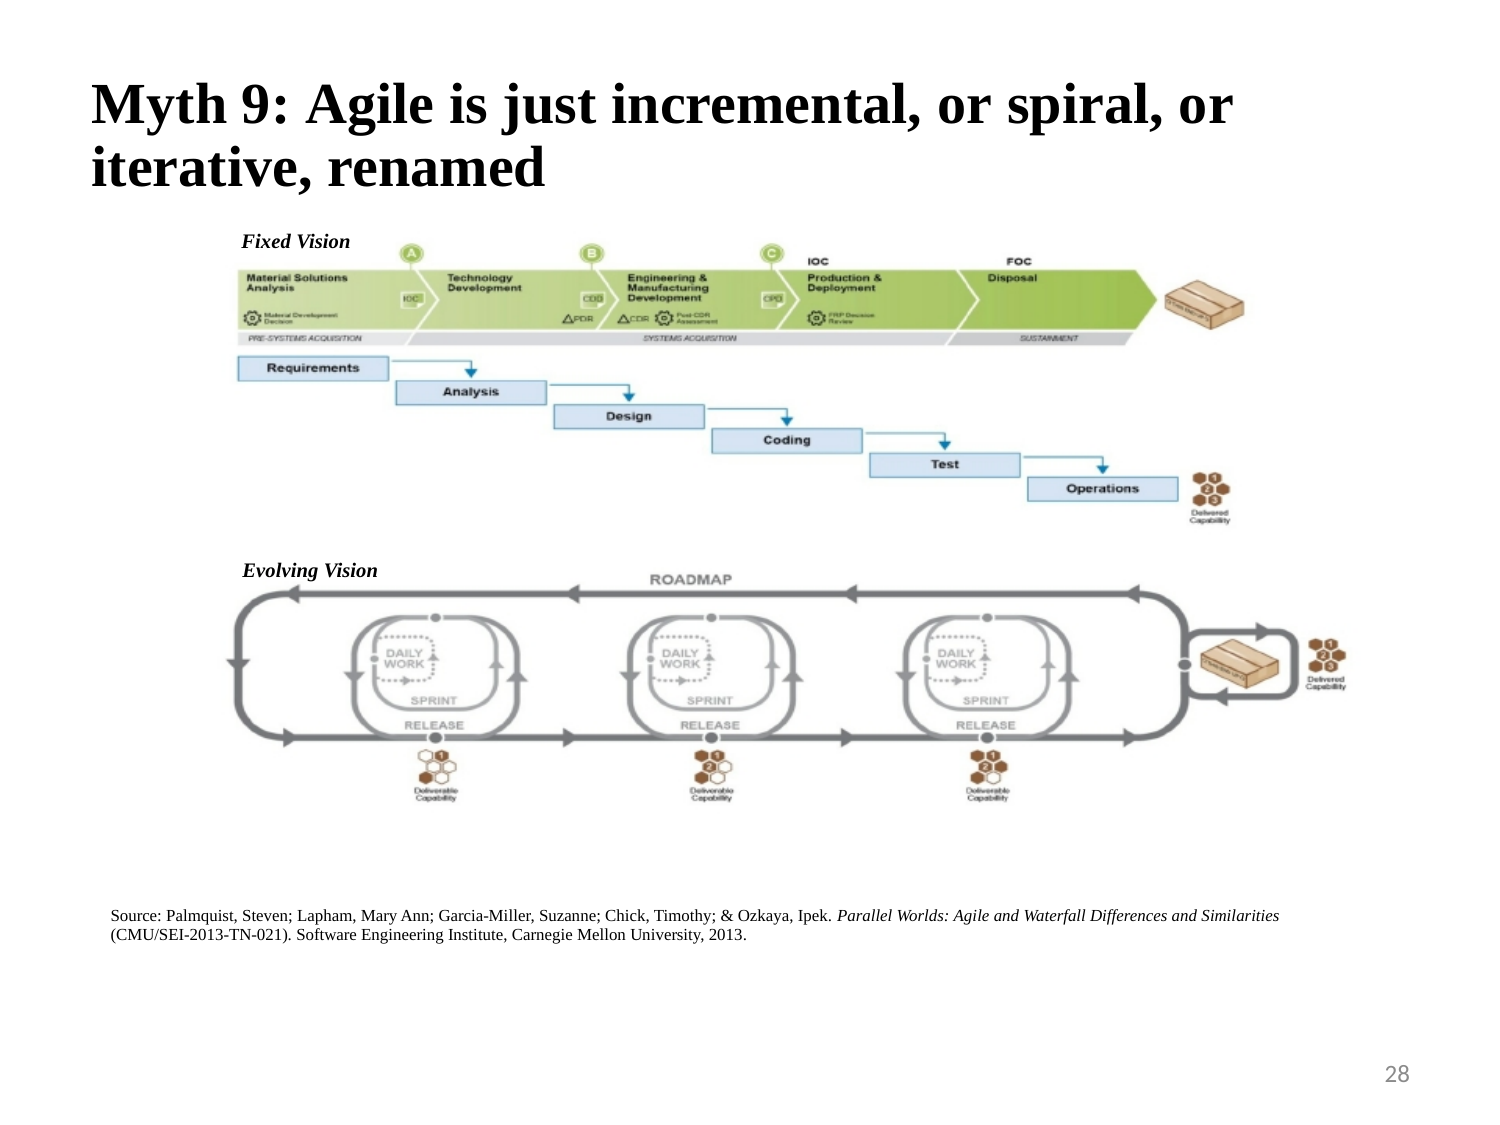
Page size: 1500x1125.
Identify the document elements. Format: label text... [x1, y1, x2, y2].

slide_number 28 [1074, 1042, 1425, 1103]
text_box Source: Palmquist, Steven; Lapham, Mary Ann; Garcia-Miller, Suzanne; Chick, Timothy; & Ozkaya, Ipek. Parallel Worlds: Agile and Waterfall Differences and Similarities (CMU/SEI-2013-TN-021). Software Engineering Institute, Carnegie Mellon University, 2013. . [110, 910, 1280, 993]
picture [210, 221, 1365, 818]
text_box Myth 9: Agile is just incremental, or spiral, or iterative, renamed Fixed Vision [91, 83, 1235, 264]
